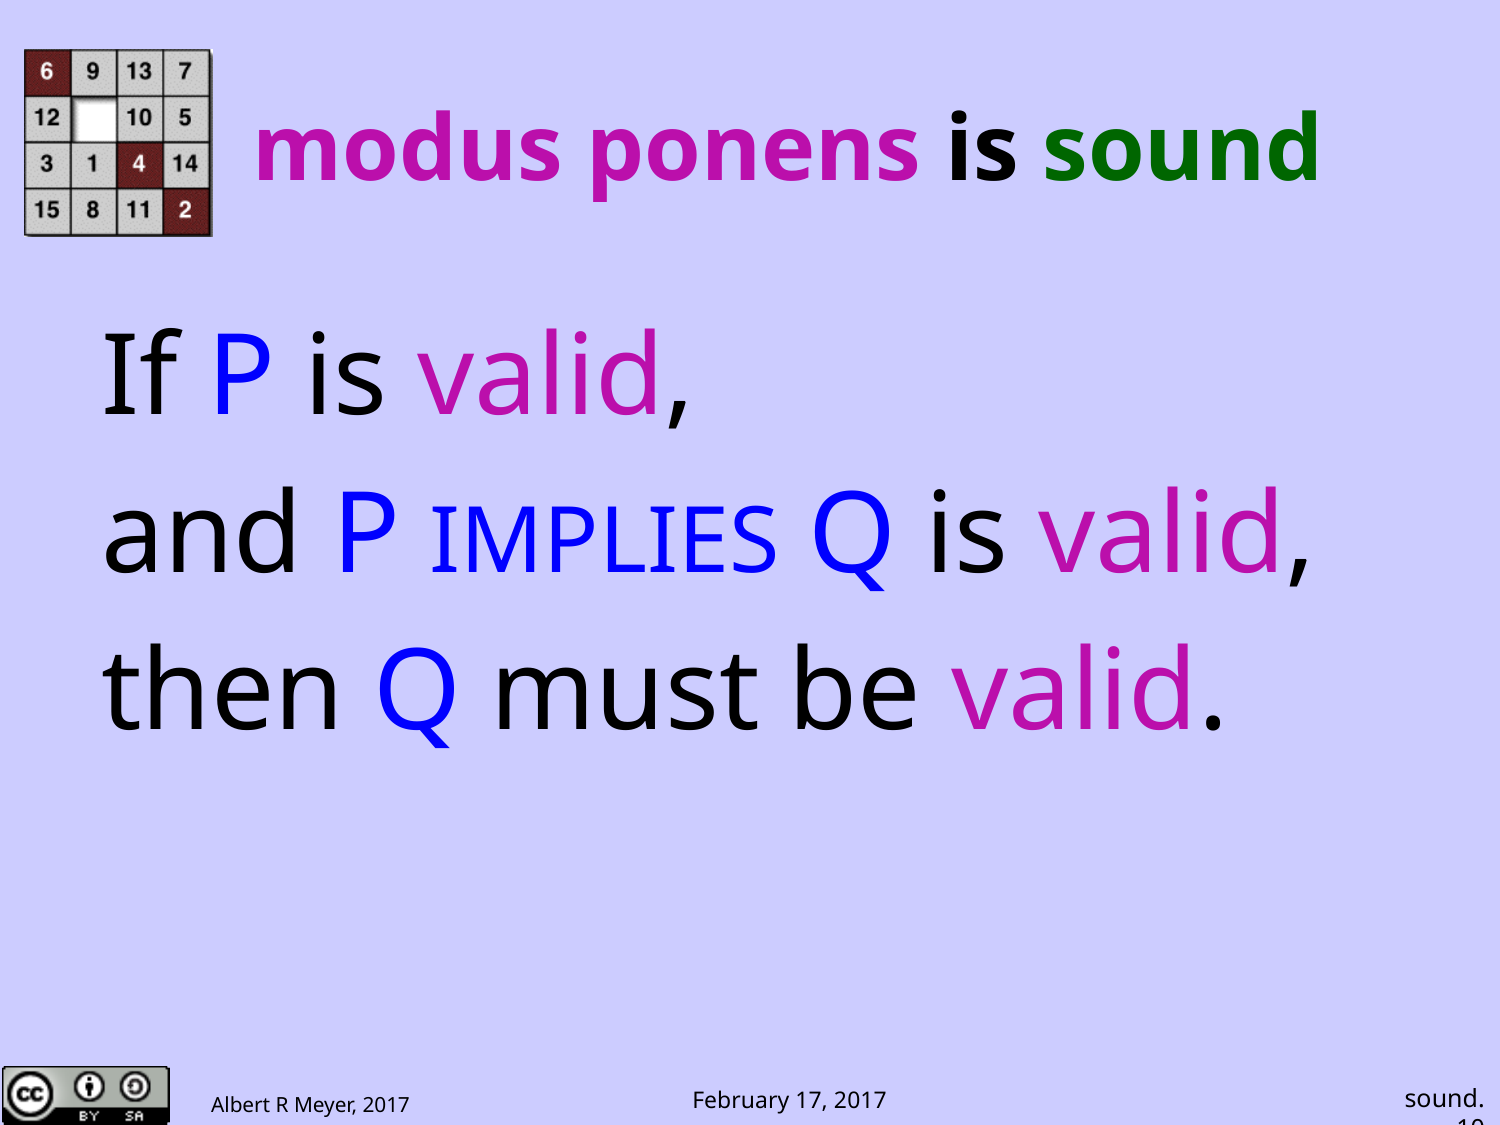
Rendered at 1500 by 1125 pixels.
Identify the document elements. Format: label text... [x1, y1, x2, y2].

slide_number sound.10 [1381, 1074, 1500, 1121]
list If P is valid, and P IMPLIES Q is valid, then Q must be valid. [86, 294, 1420, 819]
picture [24, 49, 213, 237]
picture [2, 1066, 170, 1125]
title modus ponens is sound [237, 49, 1476, 238]
